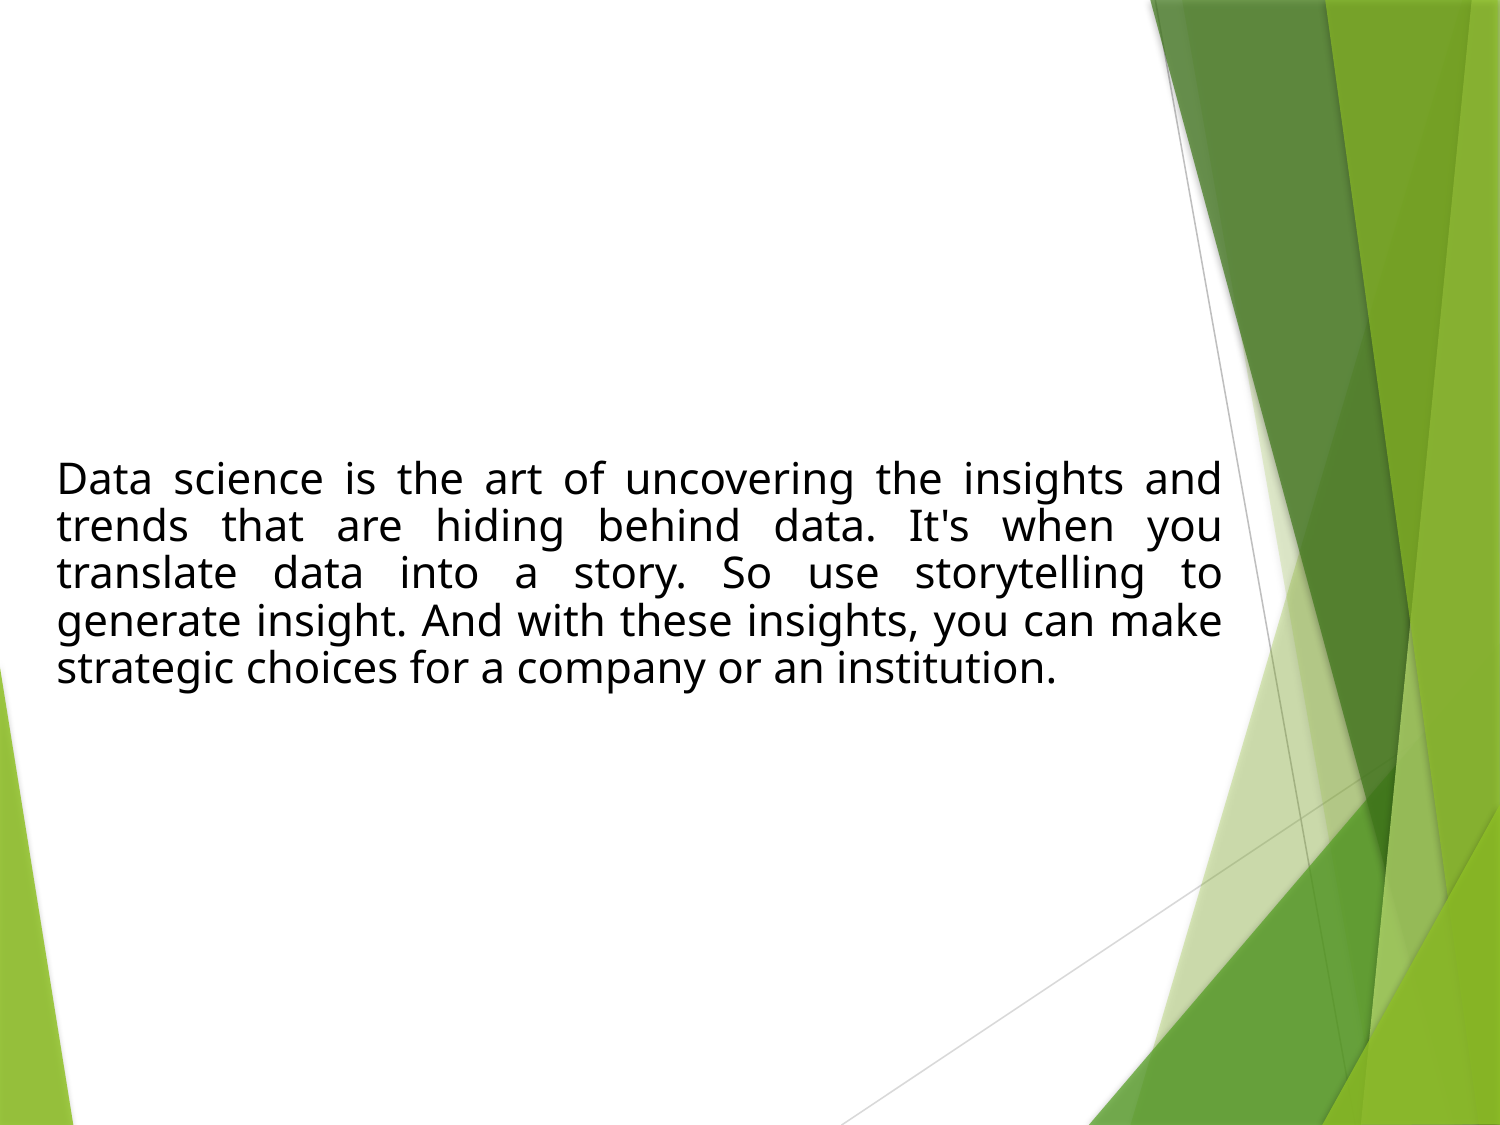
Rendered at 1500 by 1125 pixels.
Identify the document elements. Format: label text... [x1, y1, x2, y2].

text_box Data science is the art of uncovering the insights and trends that are hiding behind data. It's when you translate data into a story. So use storytelling to generate insight. And with these insights, you can make strategic choices for a company or an institution. [41, 113, 1240, 972]
